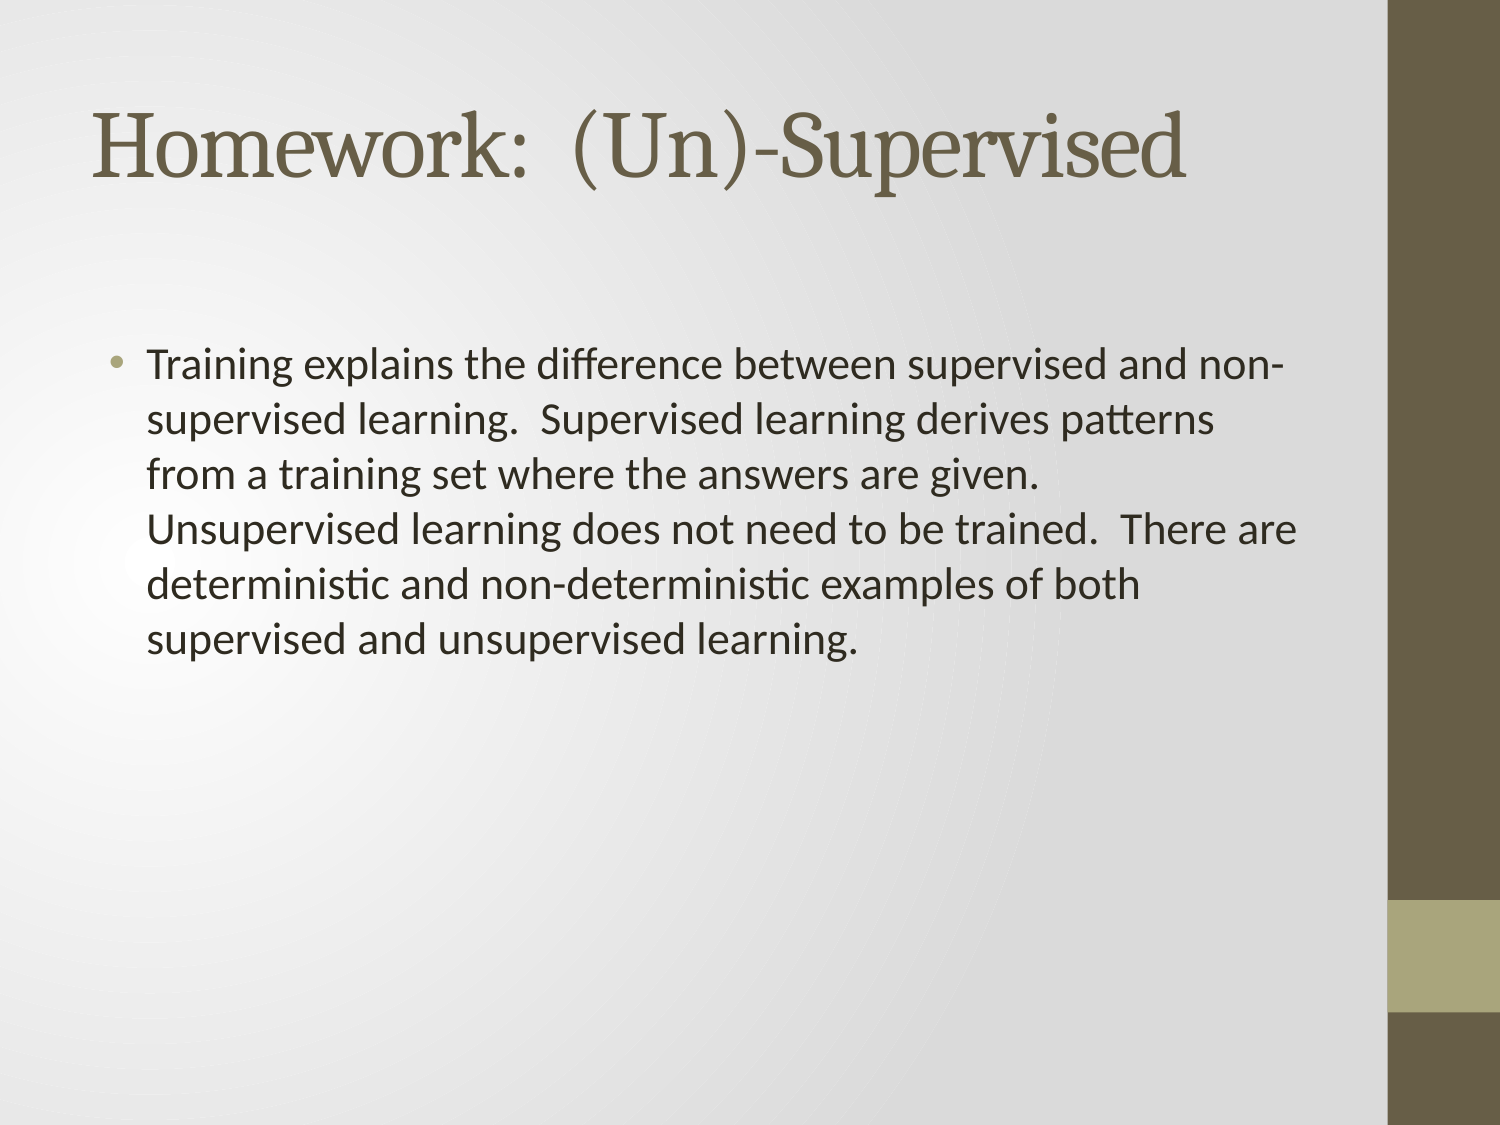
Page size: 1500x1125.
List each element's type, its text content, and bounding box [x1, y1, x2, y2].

list Training explains the difference between supervised and non-supervised learning. Supervised learning derives patterns from a training set where the answers are given. Unsupervised learning does not need to be trained. There are deterministic and non-deterministic examples of both supervised and unsupervised learning. [75, 262, 1325, 1050]
title Homework: (Un)-Supervised [75, 45, 1325, 233]
